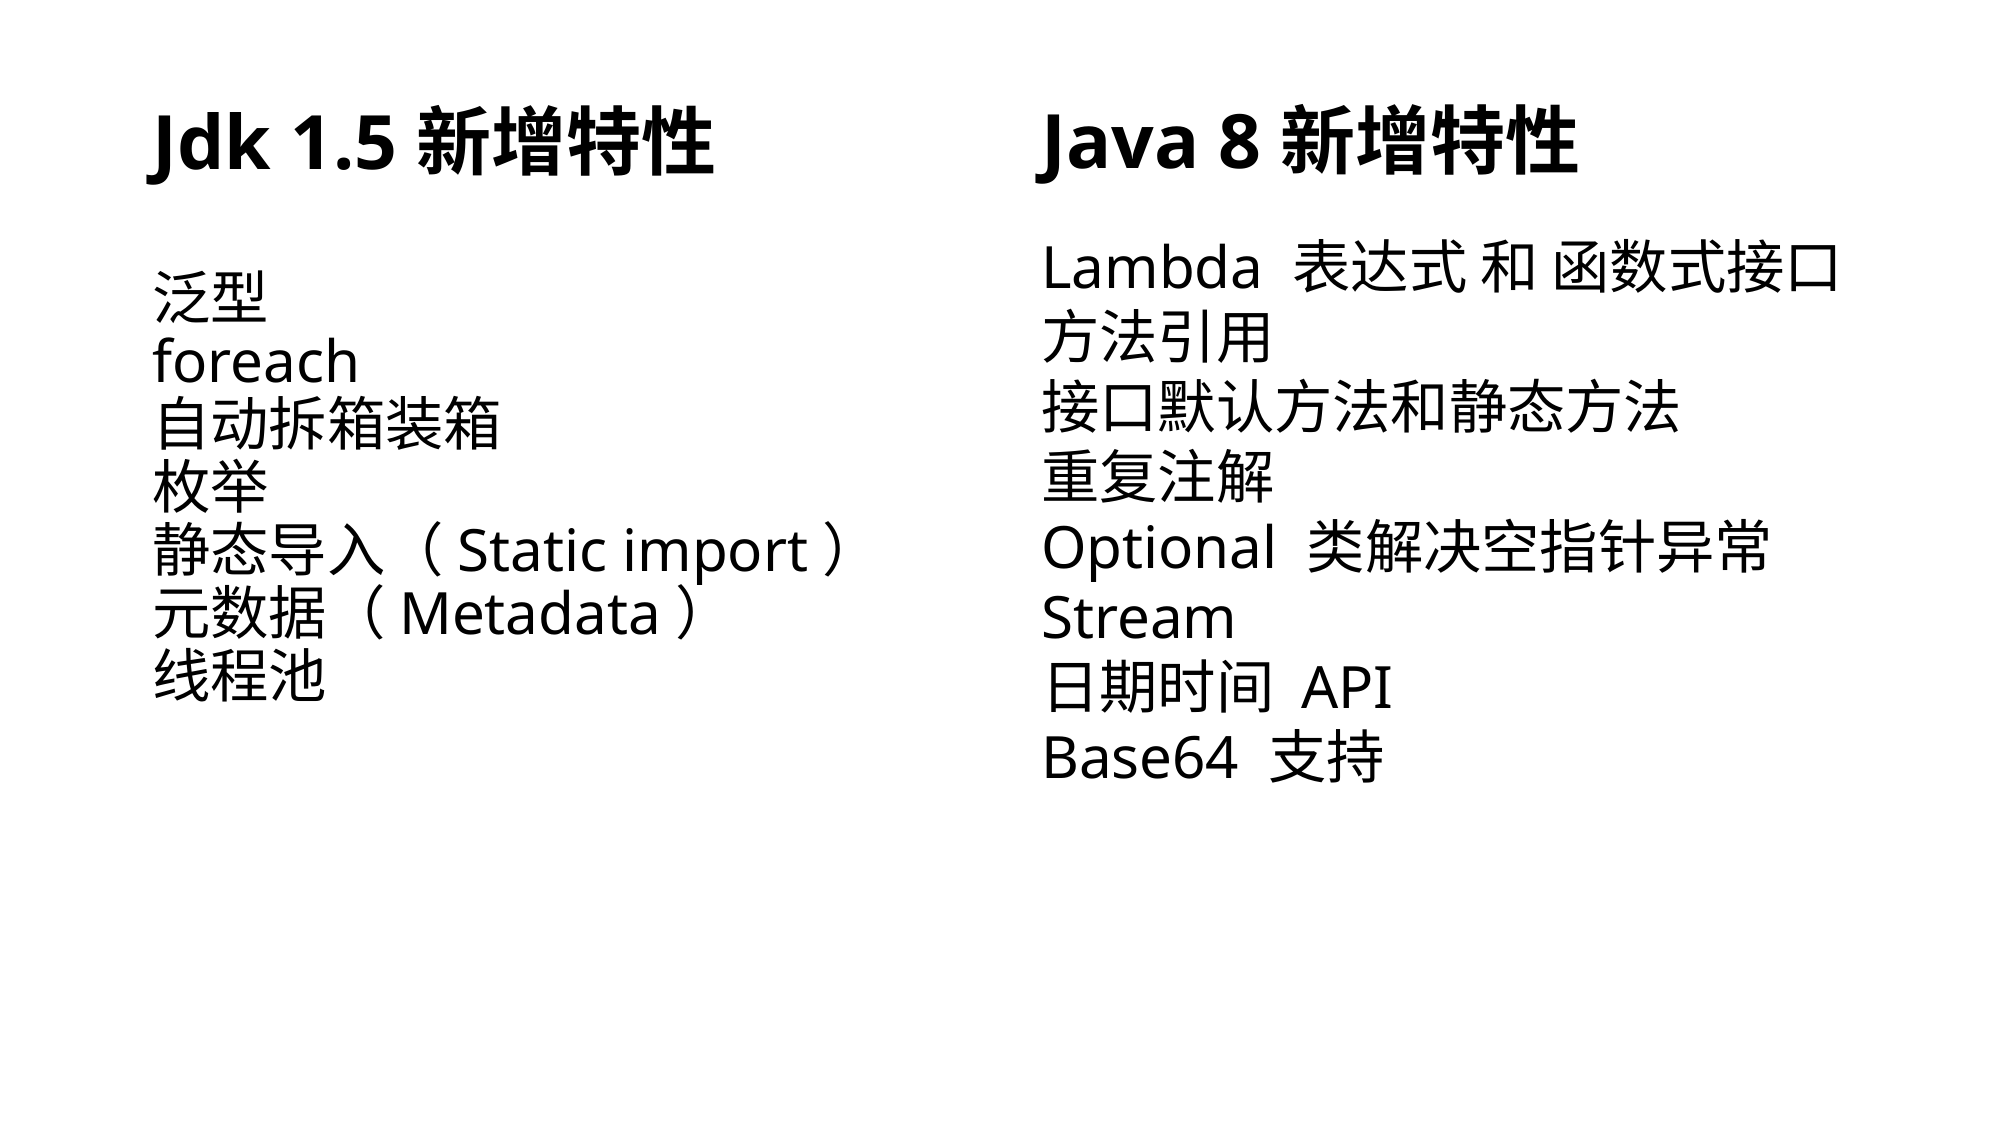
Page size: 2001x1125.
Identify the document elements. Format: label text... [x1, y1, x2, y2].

text_box Java 8新增特性 Lambda 表达式 和 函数式接口 方法引用 接口默认方法和静态方法 重复注解 Optional 类解决空指针异常 Stream 日期时间 API Base64 支持 [1026, 96, 1858, 798]
list Jdk 1.5新增特性 泛型 foreach 自动拆箱装箱 枚举 静态导入（Static import） 元数据（Metadata） 线程池 [137, 96, 985, 1014]
